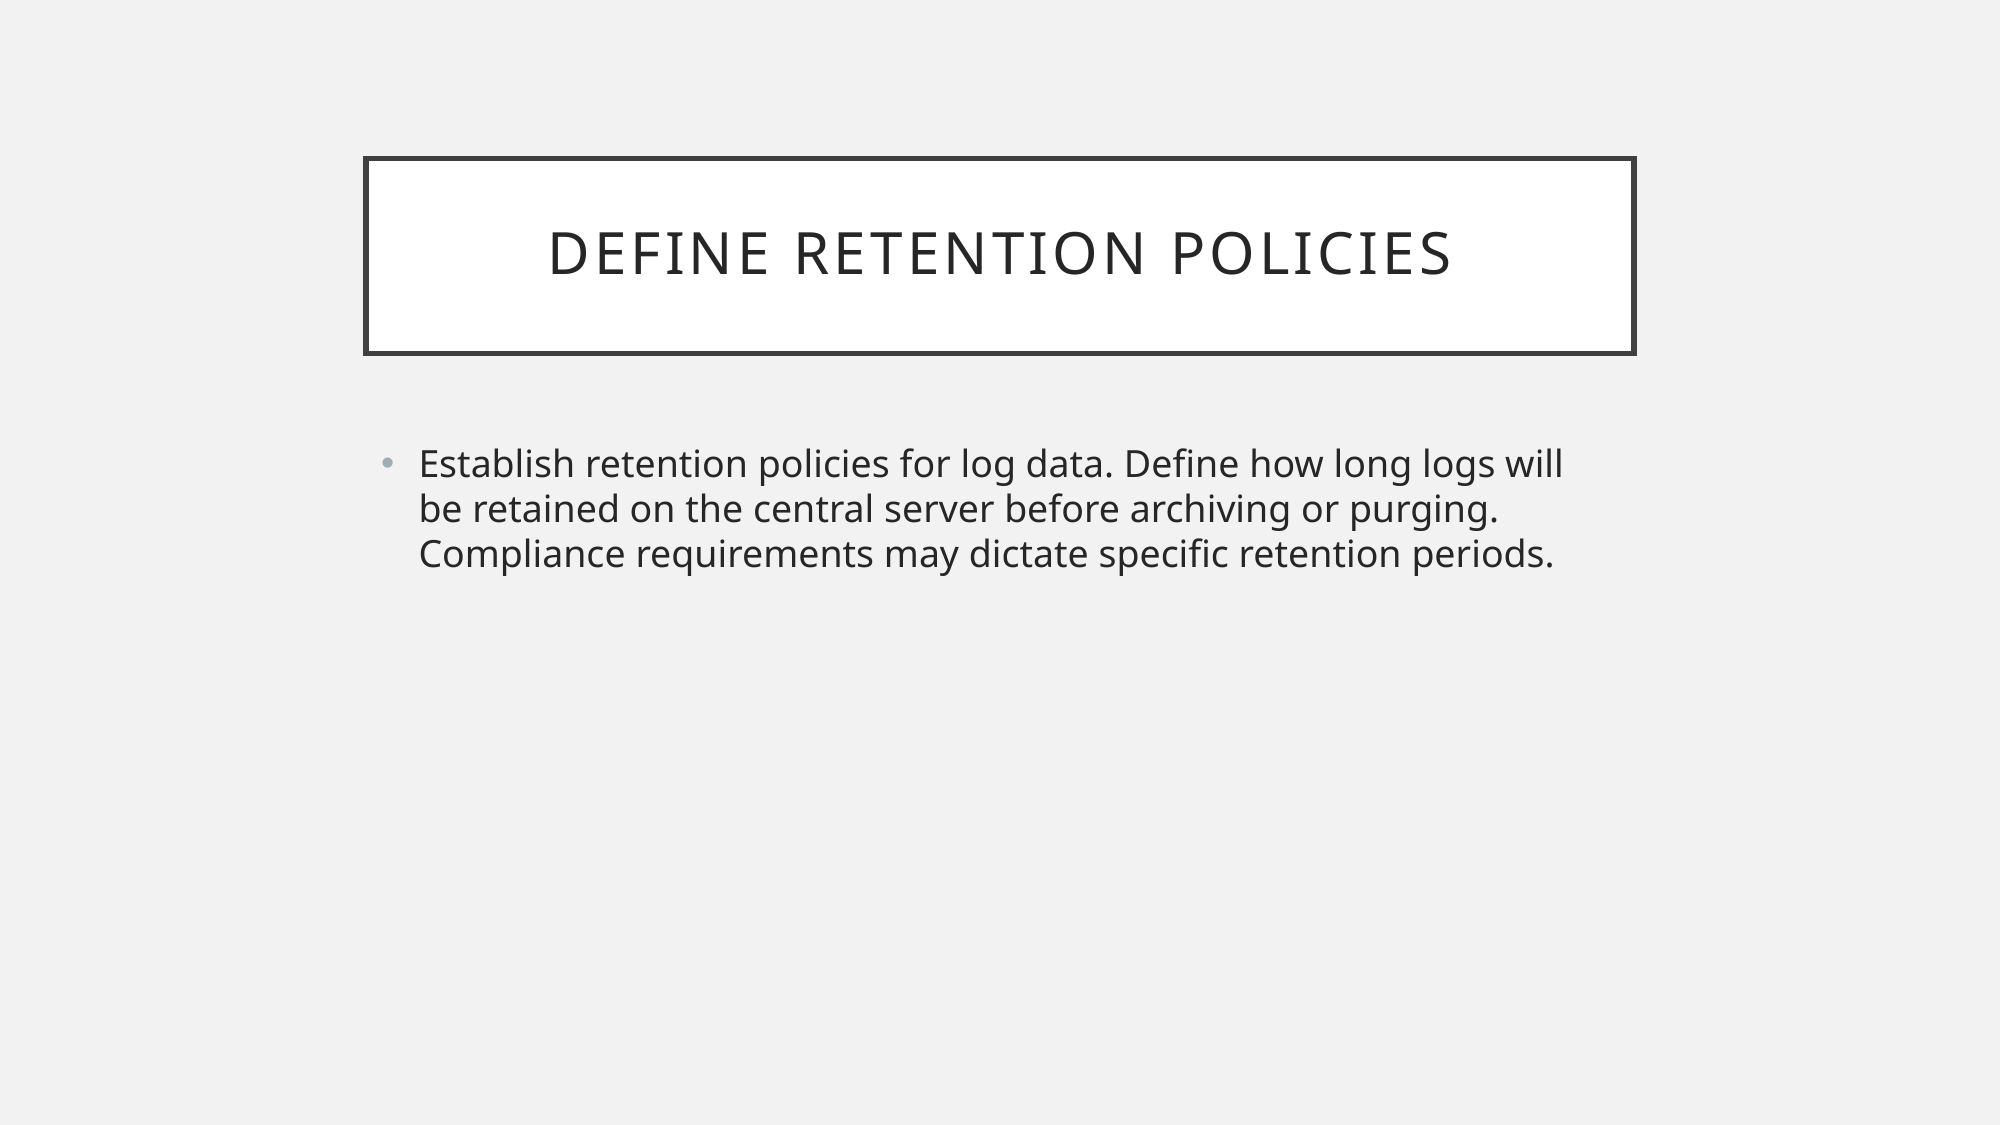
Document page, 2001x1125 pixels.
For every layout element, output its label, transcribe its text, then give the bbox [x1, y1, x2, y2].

title Define Retention Policies [363, 156, 1637, 356]
list Establish retention policies for log data. Define how long logs will be retained on the central server before archiving or purging. Compliance requirements may dictate specific retention periods. [366, 432, 1634, 942]
